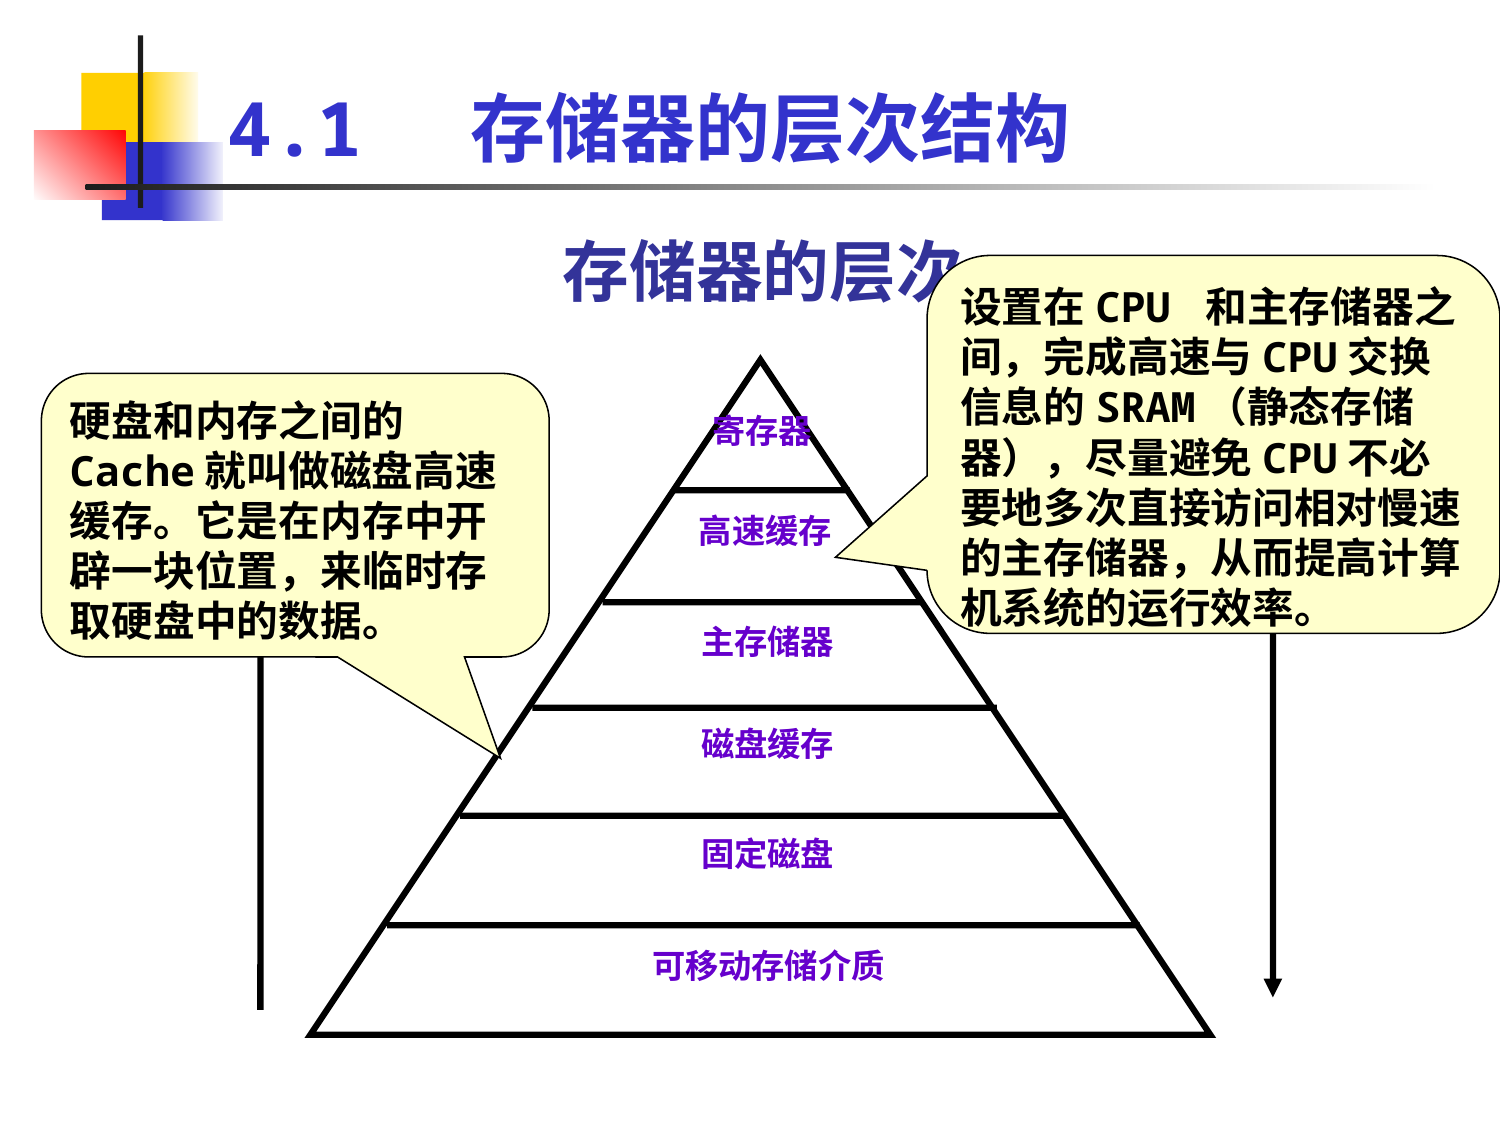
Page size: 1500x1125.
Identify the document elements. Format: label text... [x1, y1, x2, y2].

text_box 设置在CPU 和主存储器之间，完成高速与CPU交换信息的SRAM（静态存储器），尽量避免CPU不必要地多次直接访问相对慢速的主存储器，从而提高计算机系统的运行效率。 [927, 255, 1500, 634]
text_box [1266, 634, 1280, 998]
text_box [310, 359, 1211, 1036]
text_box 存储器的层次 [522, 222, 1004, 318]
text_box 4.1 存储器的层次结构 [212, 66, 1325, 179]
text_box 硬盘和内存之间的Cache就叫做磁盘高速缓存。它是在内存中开辟一块位置，来临时存取硬盘中的数据。 [41, 373, 305, 657]
